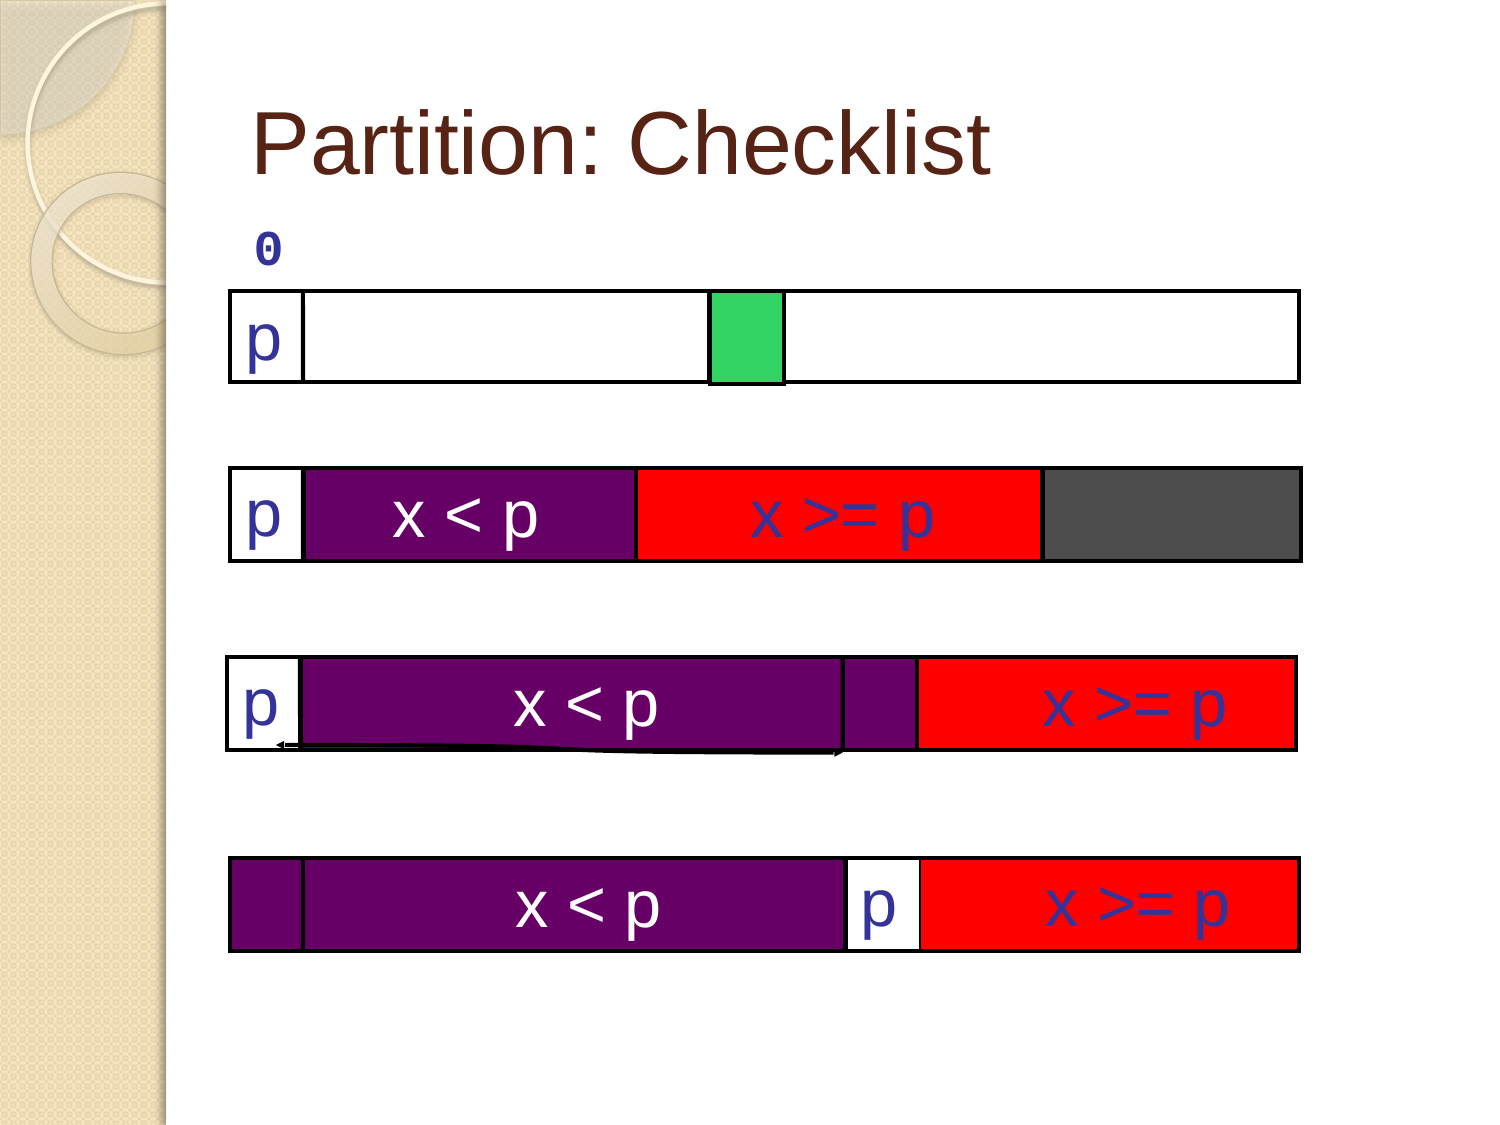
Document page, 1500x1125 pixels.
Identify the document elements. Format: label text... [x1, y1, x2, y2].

text_box x < p [377, 478, 548, 558]
text_box [230, 290, 302, 301]
text_box [710, 290, 785, 384]
text_box [637, 467, 1042, 561]
text_box [303, 290, 709, 383]
text_box [230, 857, 302, 951]
text_box [1042, 467, 1302, 561]
text_box p [227, 666, 302, 746]
text_box x < p [500, 868, 548, 948]
text_box x >= p [1027, 667, 1263, 747]
text_box [571, 656, 842, 750]
text_box [571, 857, 845, 951]
text_box [303, 857, 548, 951]
text_box [569, 467, 636, 561]
text_box p [230, 477, 304, 557]
text_box x < p [571, 868, 698, 948]
text_box [230, 557, 302, 561]
text_box x >= p [735, 478, 970, 558]
text_box [227, 746, 283, 750]
text_box x < p [571, 478, 575, 558]
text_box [555, 465, 564, 1033]
text_box [301, 656, 548, 744]
text_box p [845, 868, 920, 948]
text_box p [230, 301, 304, 381]
text_box [230, 467, 302, 477]
text_box [303, 467, 550, 561]
title Partition: Checklist [235, 45, 1466, 233]
text_box x < p [497, 667, 548, 746]
text_box [843, 656, 1297, 750]
text_box x < p [571, 667, 695, 747]
text_box [785, 290, 1299, 383]
text_box x >= p [1030, 868, 1265, 948]
text_box [227, 656, 300, 666]
text_box [846, 857, 1299, 951]
text_box 0 [64, 219, 299, 283]
